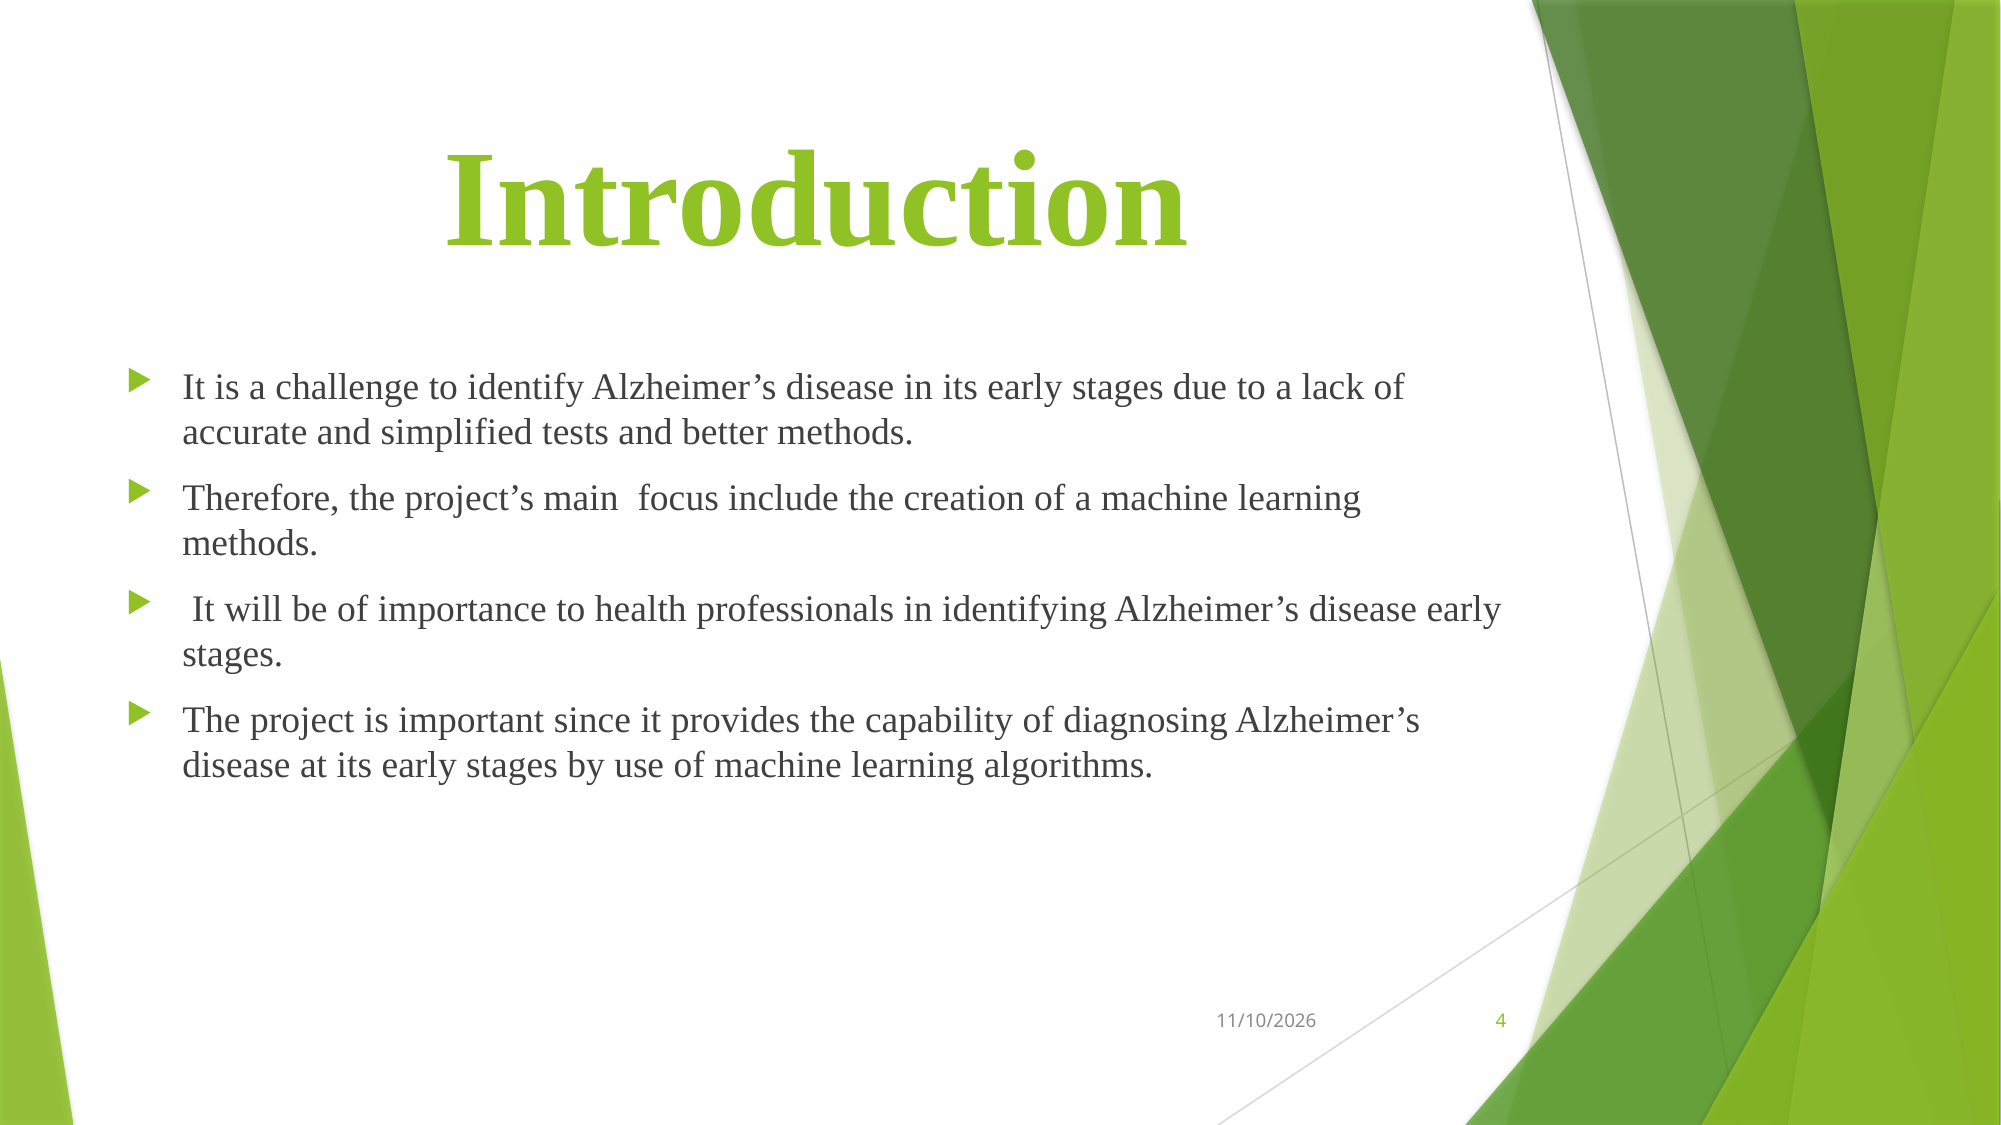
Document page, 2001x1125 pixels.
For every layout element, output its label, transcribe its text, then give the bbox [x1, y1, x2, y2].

slide_number 4 [1409, 991, 1522, 1051]
list It is a challenge to identify Alzheimer’s disease in its early stages due to a lack of accurate and simplified tests and better methods. Therefore, the project’s main focus include the creation of a machine learning methods. It will be of importance to health professionals in identifying Alzheimer’s disease early stages. The project is important since it provides the capability of diagnosing Alzheimer’s disease at its early stages by use of machine learning algorithms. [111, 354, 1522, 992]
title Introduction [111, 99, 1522, 317]
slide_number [1181, 991, 1332, 1051]
